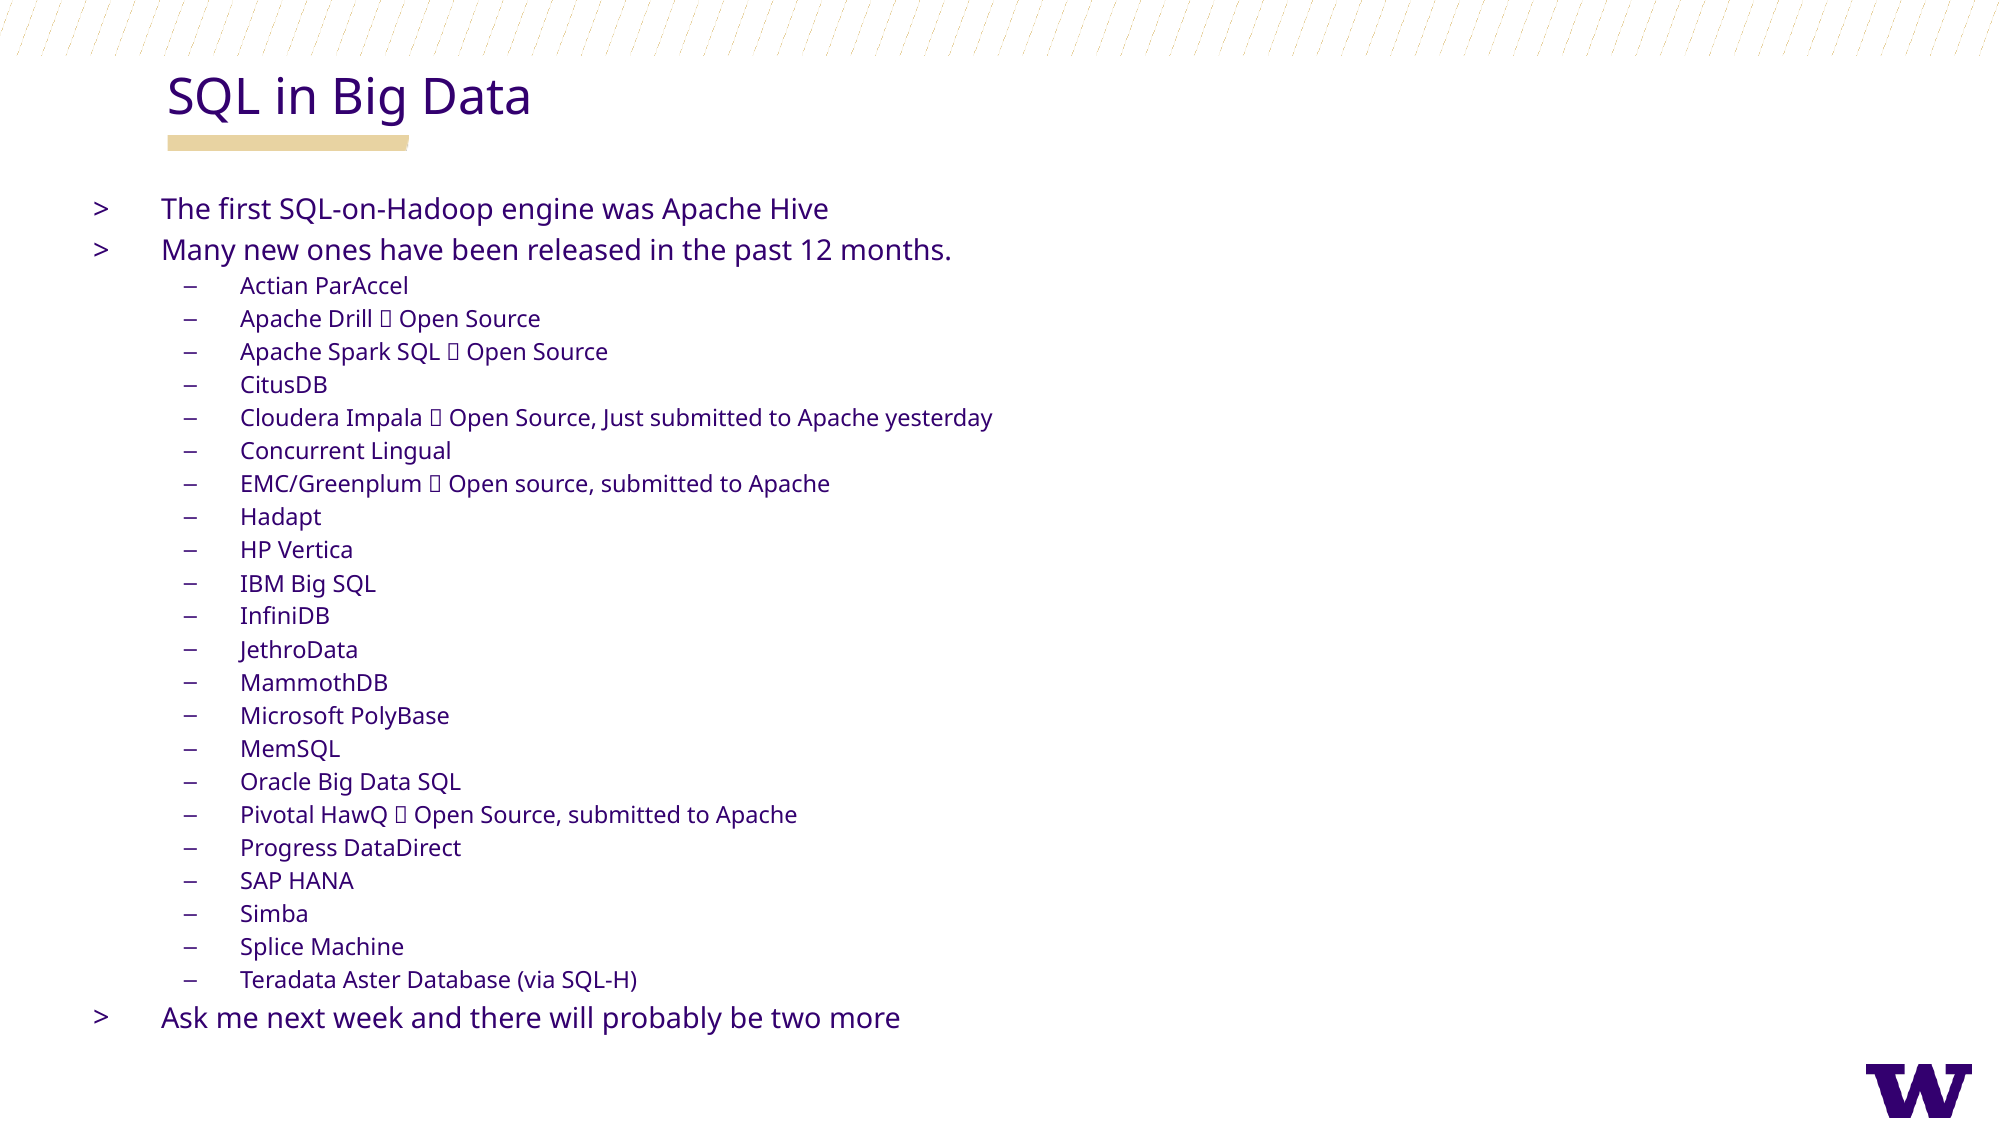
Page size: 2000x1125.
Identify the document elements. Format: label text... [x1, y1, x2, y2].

list The first SQL-on-Hadoop engine was Apache Hive Many new ones have been released in the past 12 months. Actian ParAccel Apache Drill  Open Source Apache Spark SQL  Open Source CitusDB Cloudera Impala  Open Source, Just submitted to Apache yesterday Concurrent Lingual EMC/Greenplum  Open source, submitted to Apache Hadapt HP Vertica IBM Big SQL InfiniDB JethroData MammothDB Microsoft PolyBase MemSQL Oracle Big Data SQL Pivotal HawQ  Open Source, submitted to Apache Progress DataDirect SAP HANA Simba Splice Machine Teradata Aster Database (via SQL-H) Ask me next week and there will probably be two more [72, 181, 1969, 1053]
list SQL in Big Data [146, 60, 1937, 136]
picture [0, 0, 2000, 56]
